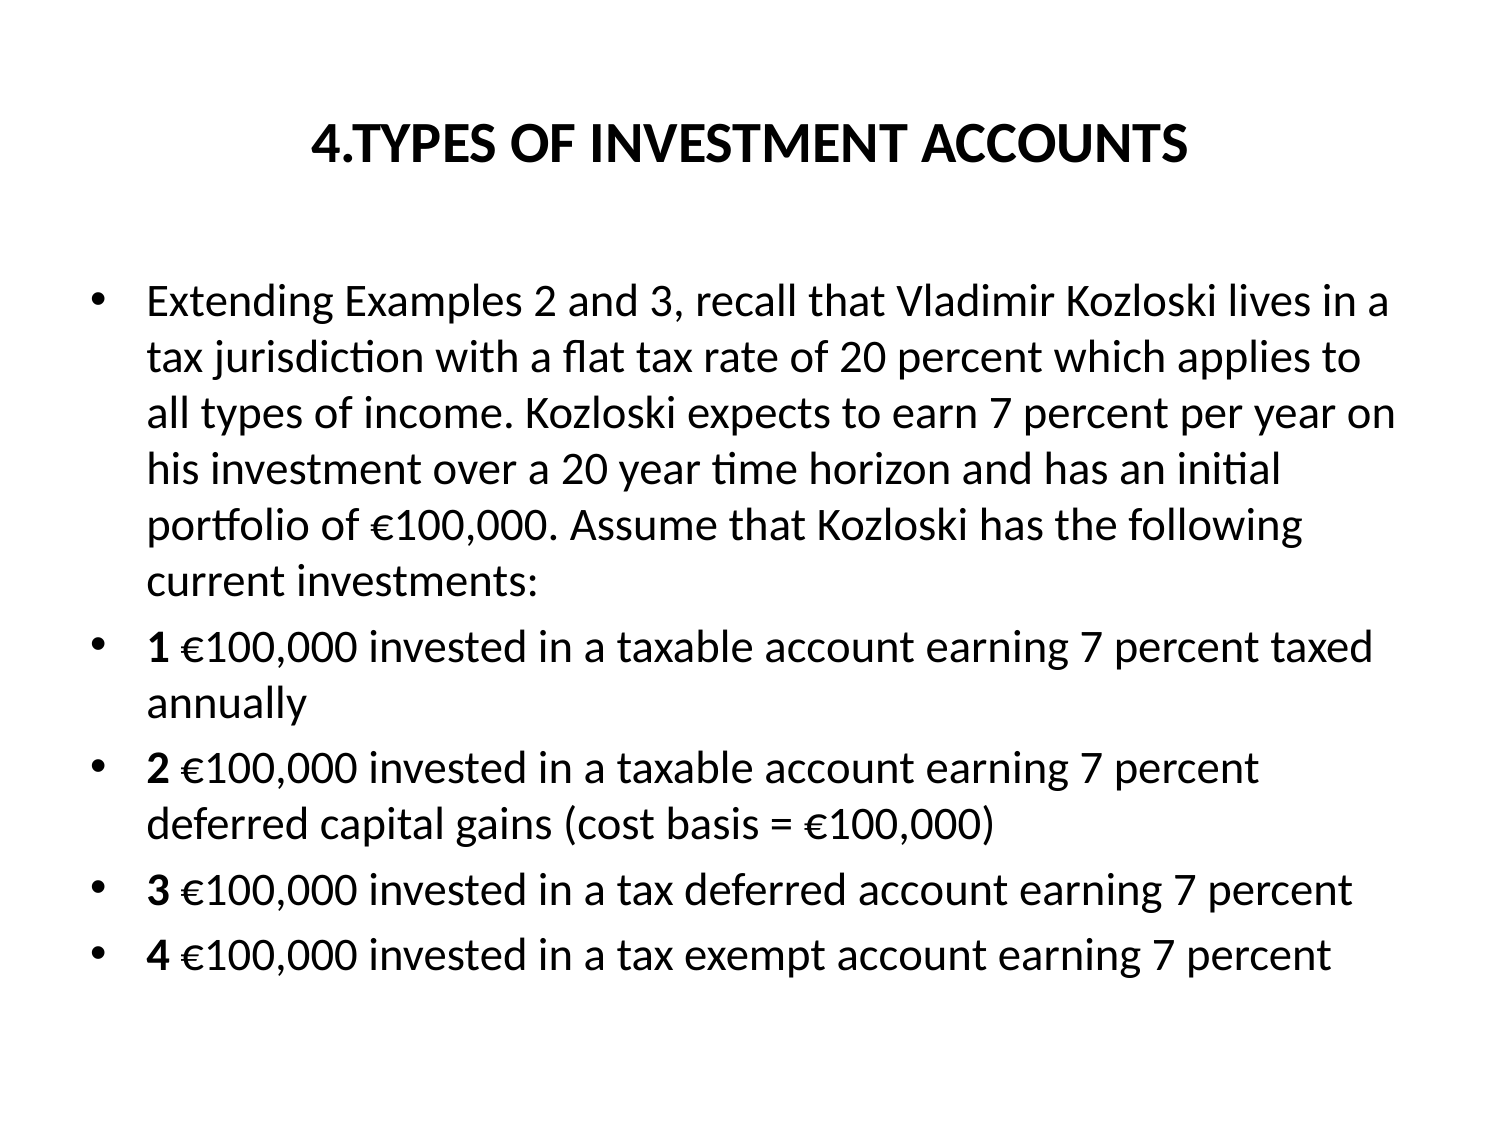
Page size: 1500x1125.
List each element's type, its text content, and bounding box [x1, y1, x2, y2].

list Extending Examples 2 and 3, recall that Vladimir Kozloski lives in a tax jurisdiction with a flat tax rate of 20 percent which applies to all types of income. Kozloski expects to earn 7 percent per year on his investment over a 20 year time horizon and has an initial portfolio of €100,000. Assume that Kozloski has the following current investments: 1 €100,000 invested in a taxable account earning 7 percent taxed annually 2 €100,000 invested in a taxable account earning 7 percent deferred capital gains (cost basis = €100,000) 3 €100,000 invested in a tax deferred account earning 7 percent 4 €100,000 invested in a tax exempt account earning 7 percent [75, 262, 1425, 1005]
title 4.TYPES OF INVESTMENT ACCOUNTS [75, 45, 1425, 233]
